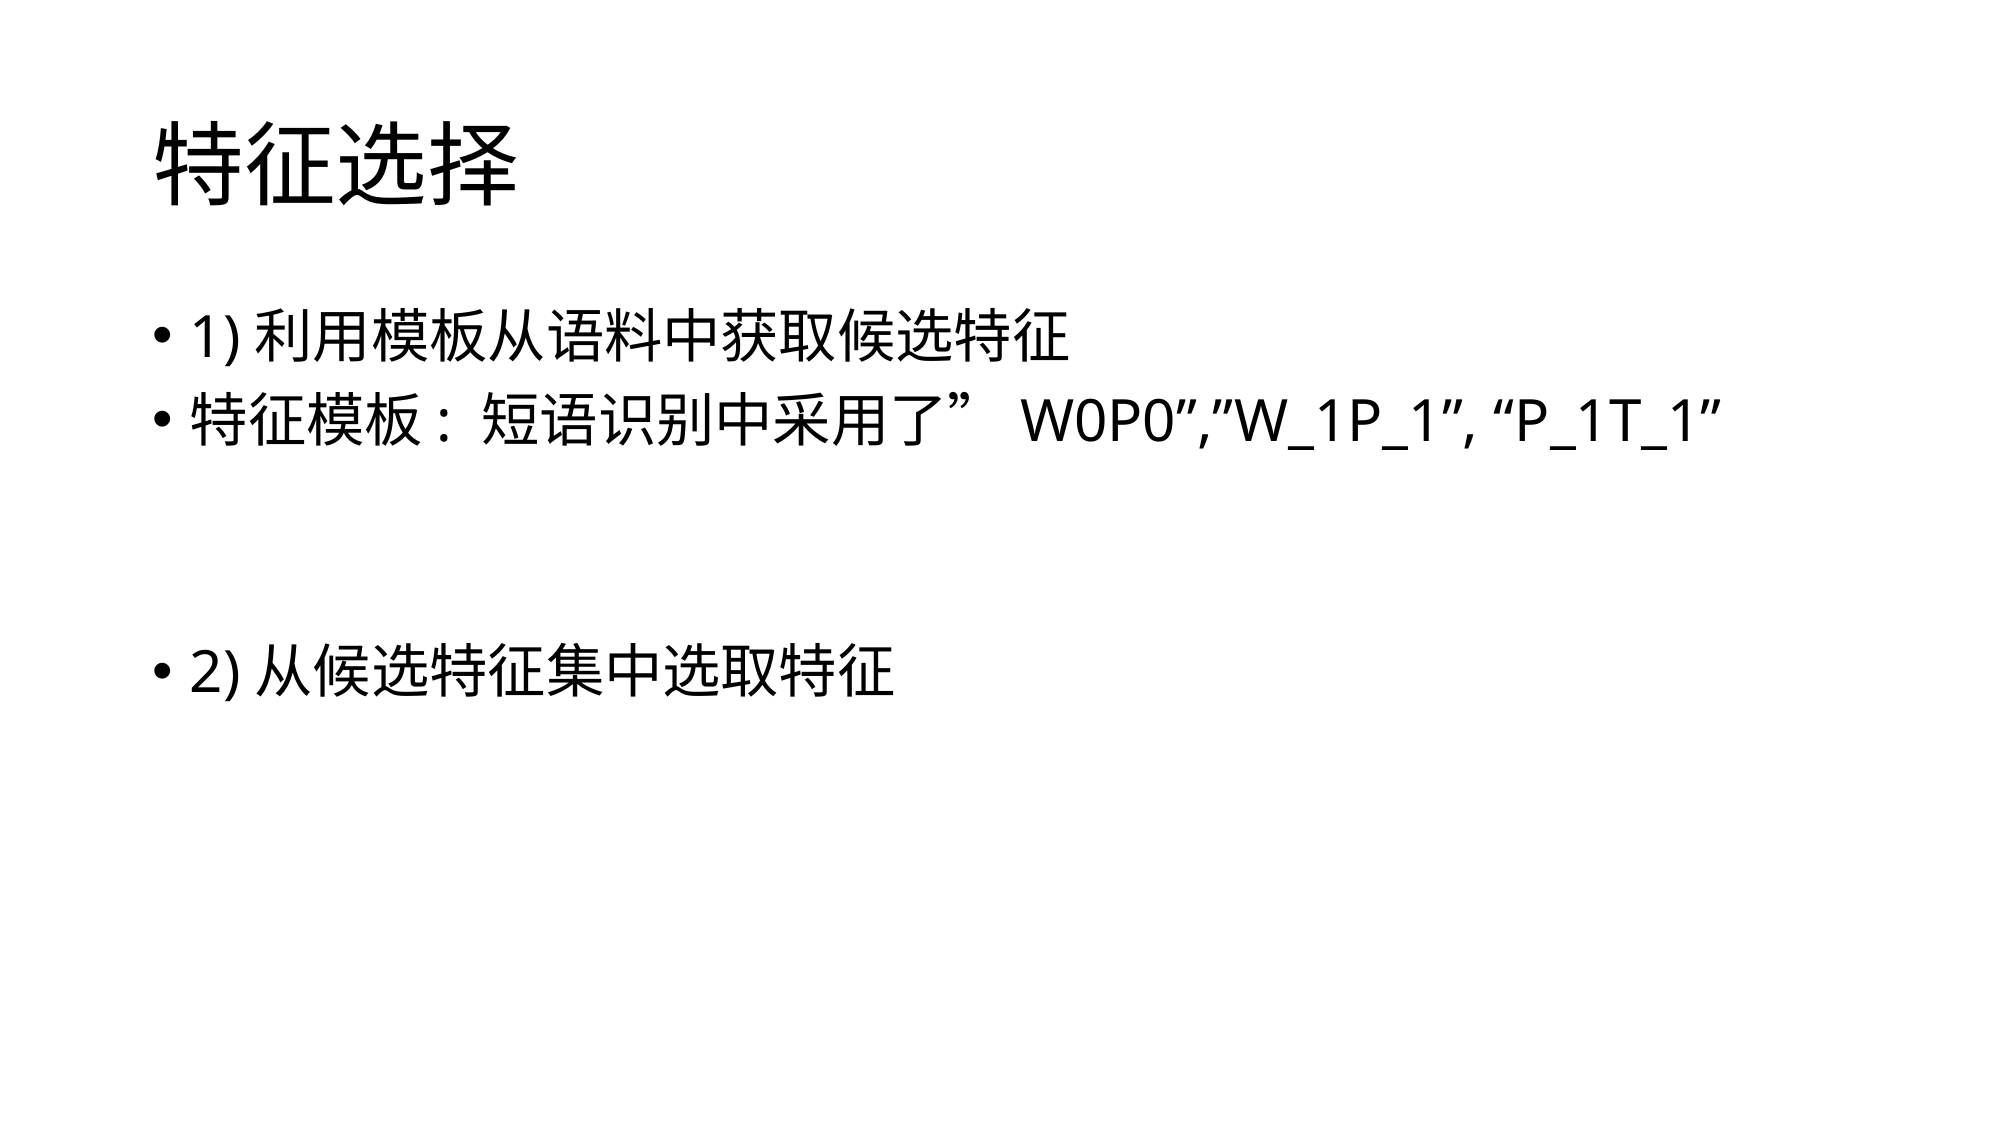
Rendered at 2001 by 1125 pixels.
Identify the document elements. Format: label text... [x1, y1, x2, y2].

title 特征选择 [137, 59, 1863, 278]
list 1)利用模板从语料中获取候选特征 特征模板: 短语识别中采用了”W0P0”,”W_1P_1”, “P_1T_1” 2)从候选特征集中选取特征 [137, 299, 1863, 1014]
